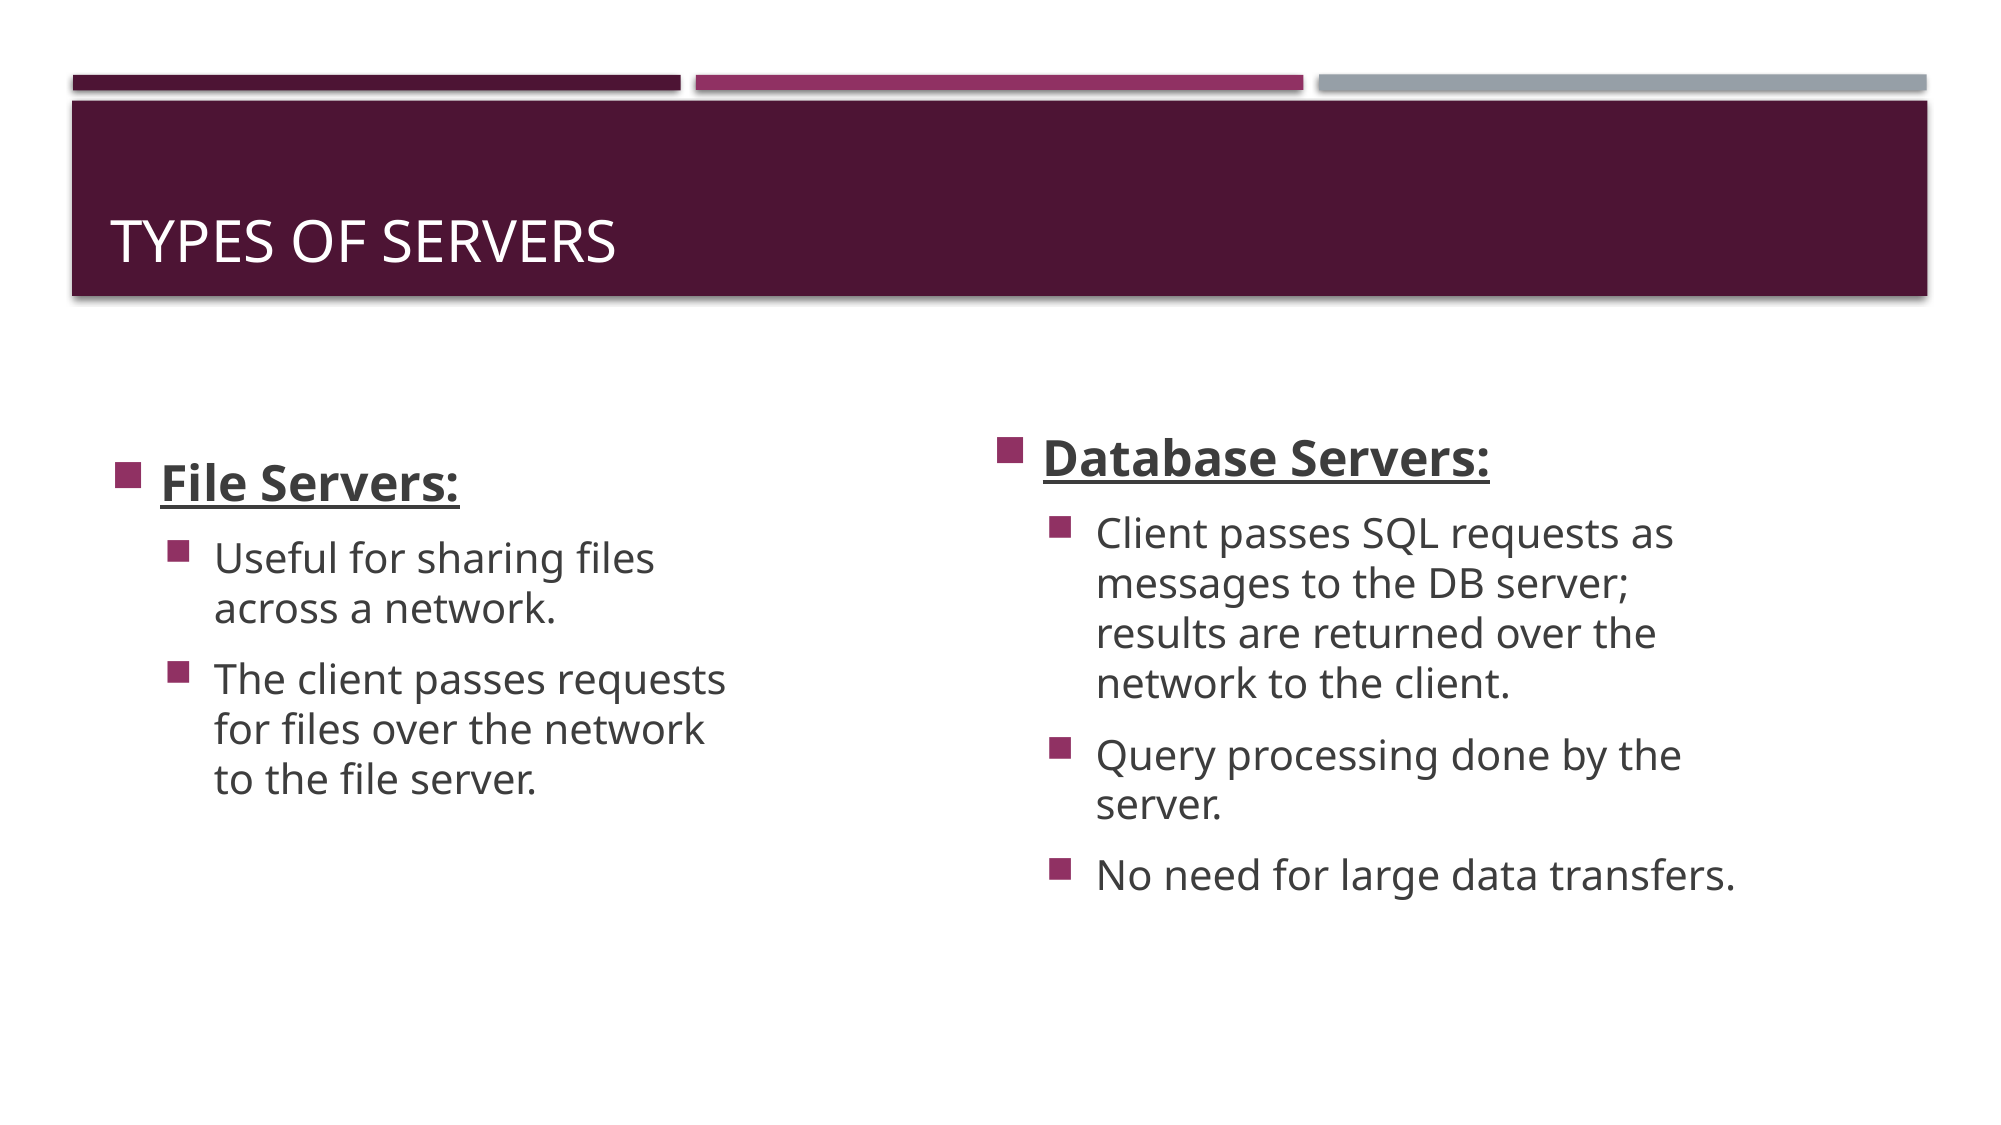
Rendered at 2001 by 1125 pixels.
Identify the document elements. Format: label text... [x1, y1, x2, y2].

list File Servers: Useful for sharing files across a network. The client passes requests for files over the network to the file server. [95, 357, 750, 962]
title Types of Servers [95, 115, 1905, 282]
text_box Database Servers: Client passes SQL requests as messages to the DB server; results are returned over the network to the client. Query processing done by the server. No need for large data transfers. [977, 393, 1782, 997]
